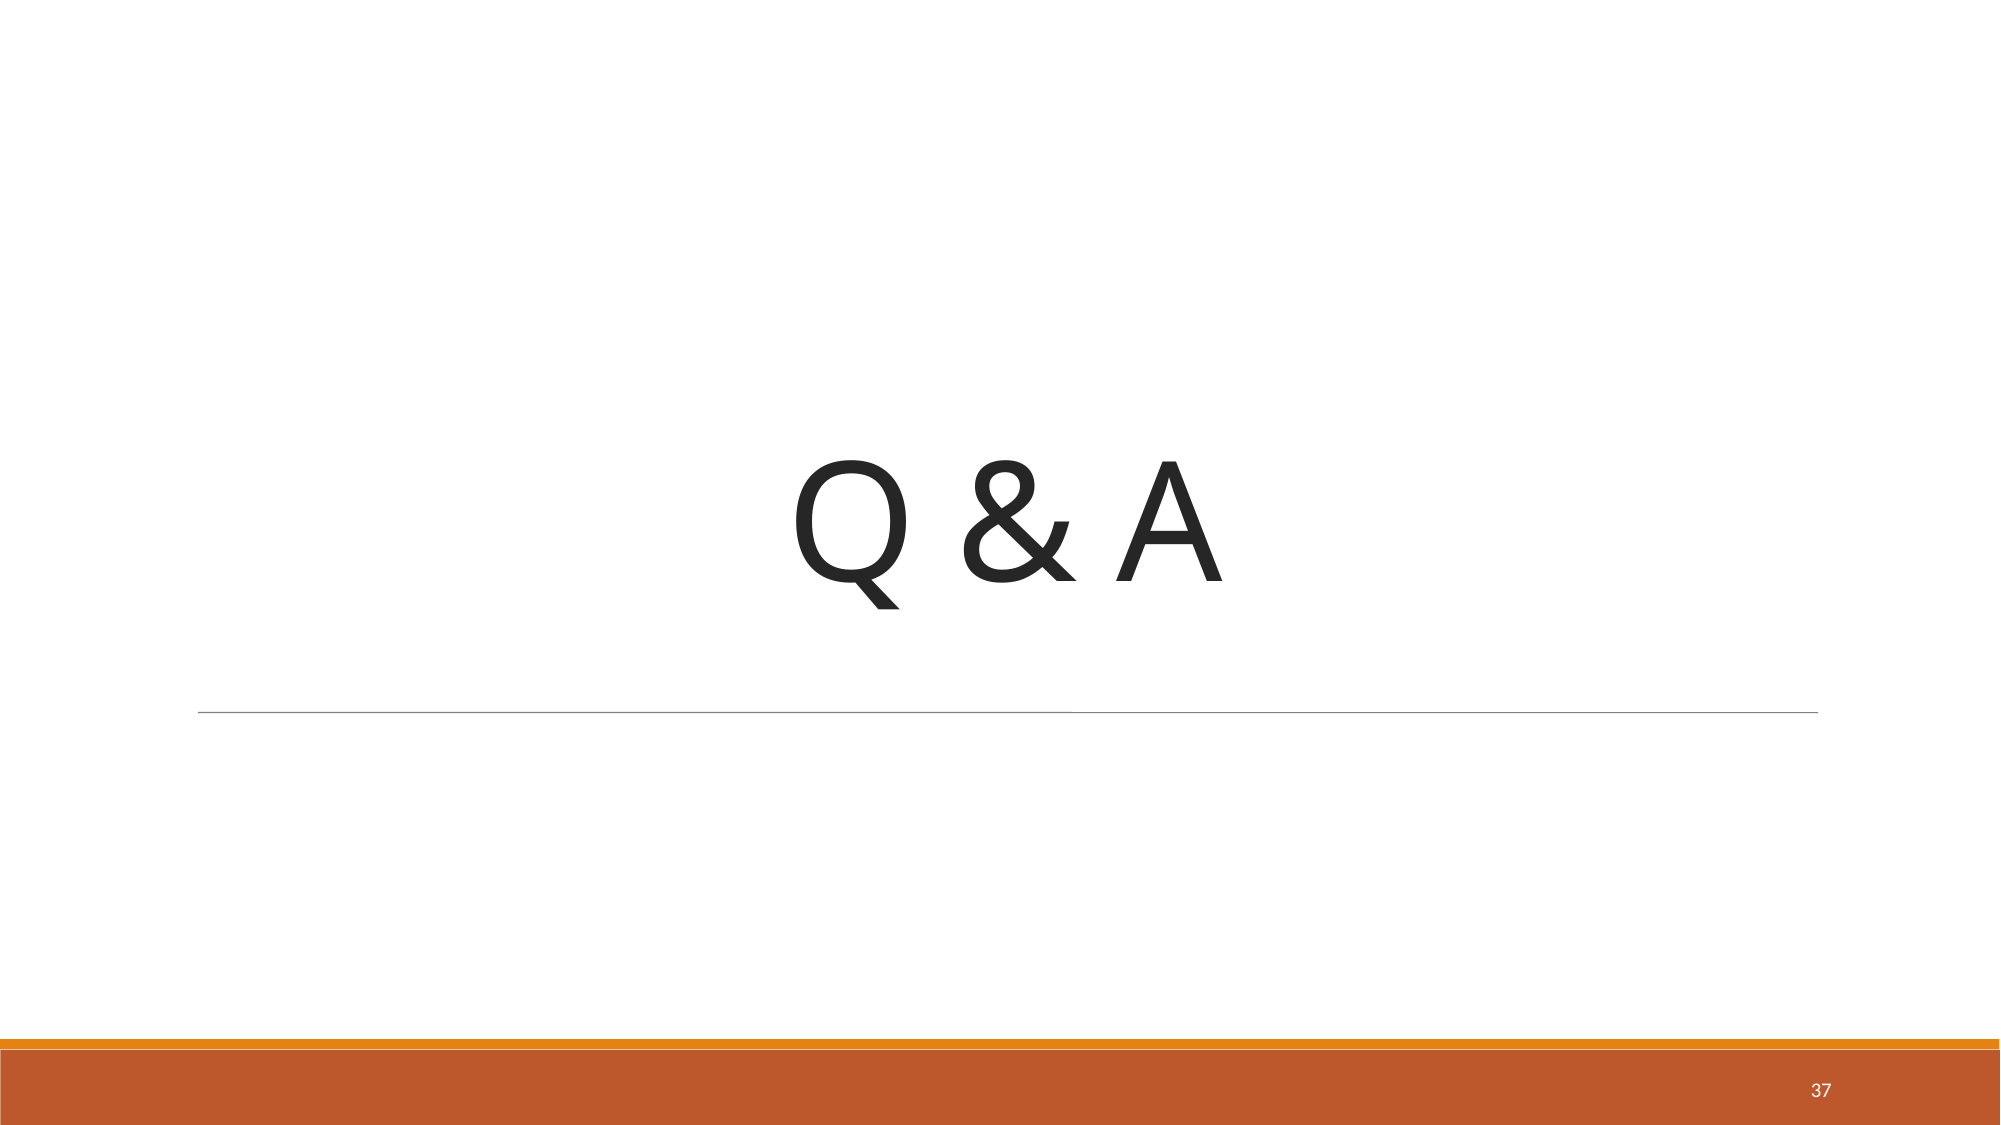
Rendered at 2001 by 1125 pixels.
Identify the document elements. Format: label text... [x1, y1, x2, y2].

slide_number 37 [1799, 1070, 1840, 1110]
title Q & A [179, 318, 1831, 624]
